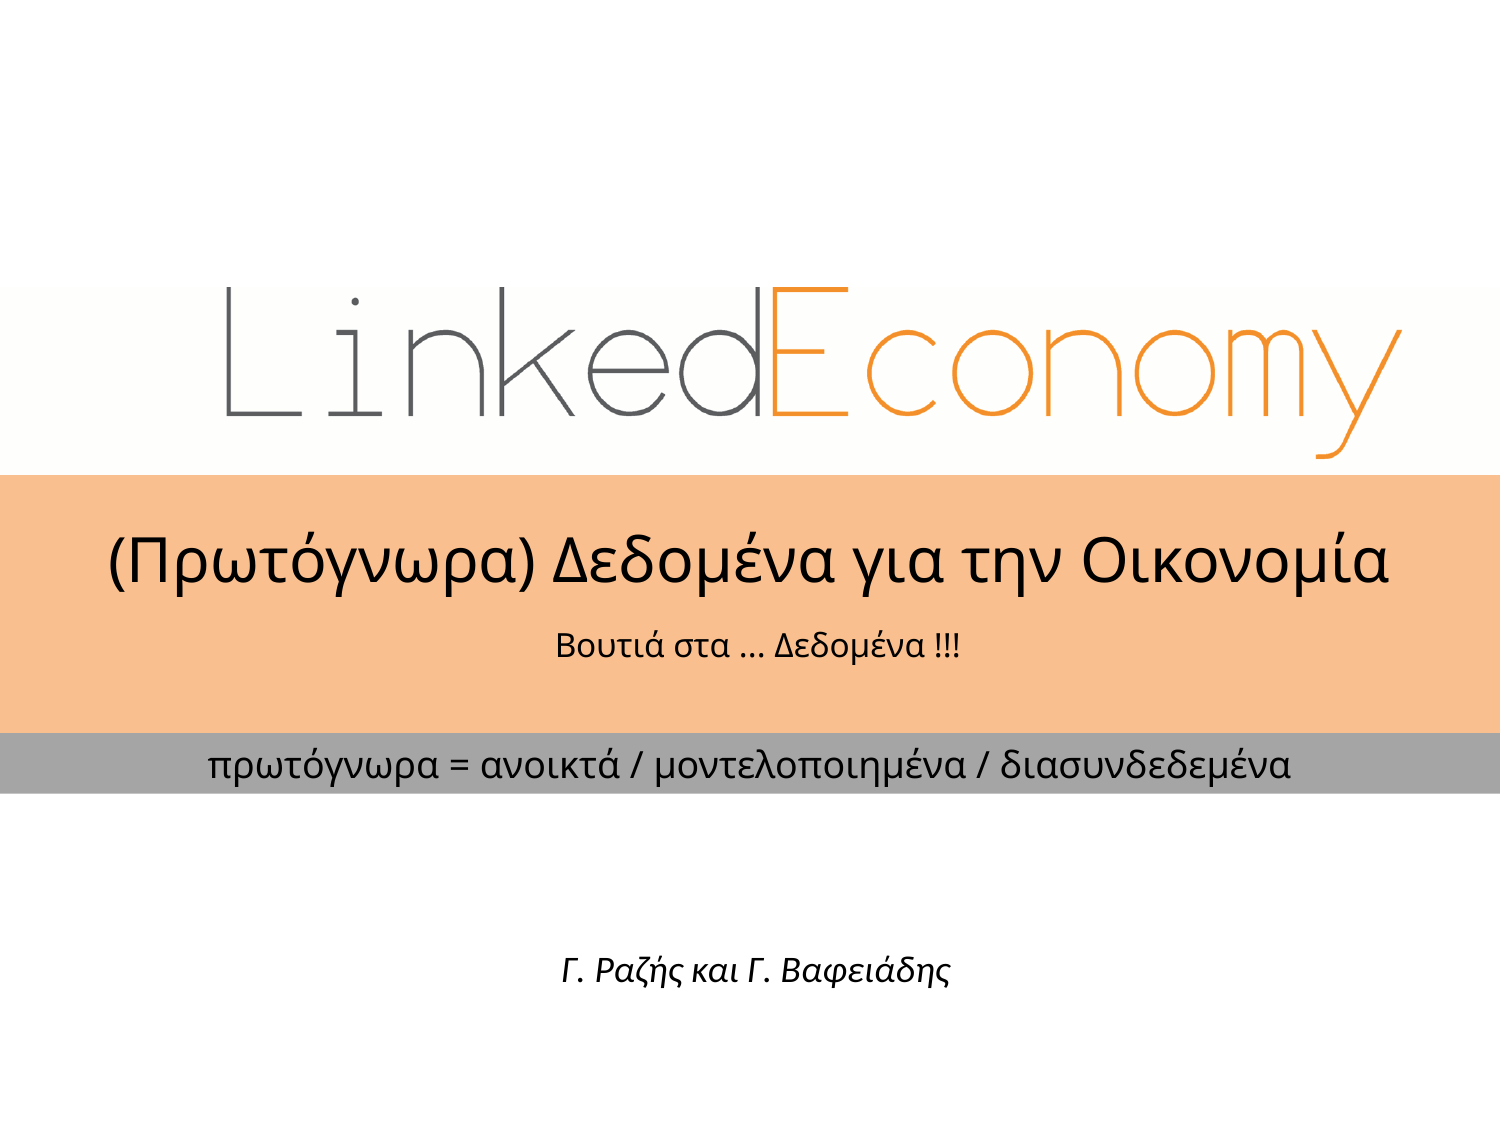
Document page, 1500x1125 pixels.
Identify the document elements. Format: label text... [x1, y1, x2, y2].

picture [0, 286, 1500, 476]
text_box Γ. Ραζής και Γ. Βαφειάδης [531, 937, 966, 998]
text_box πρωτόγνωρα = ανοικτά / μοντελοποιημένα / διασυνδεδεμένα [0, 733, 1500, 794]
title (Πρωτόγνωρα) Δεδομένα για την Οικονομία Βουτιά στα ... Δεδομένα !!! [0, 481, 1500, 733]
